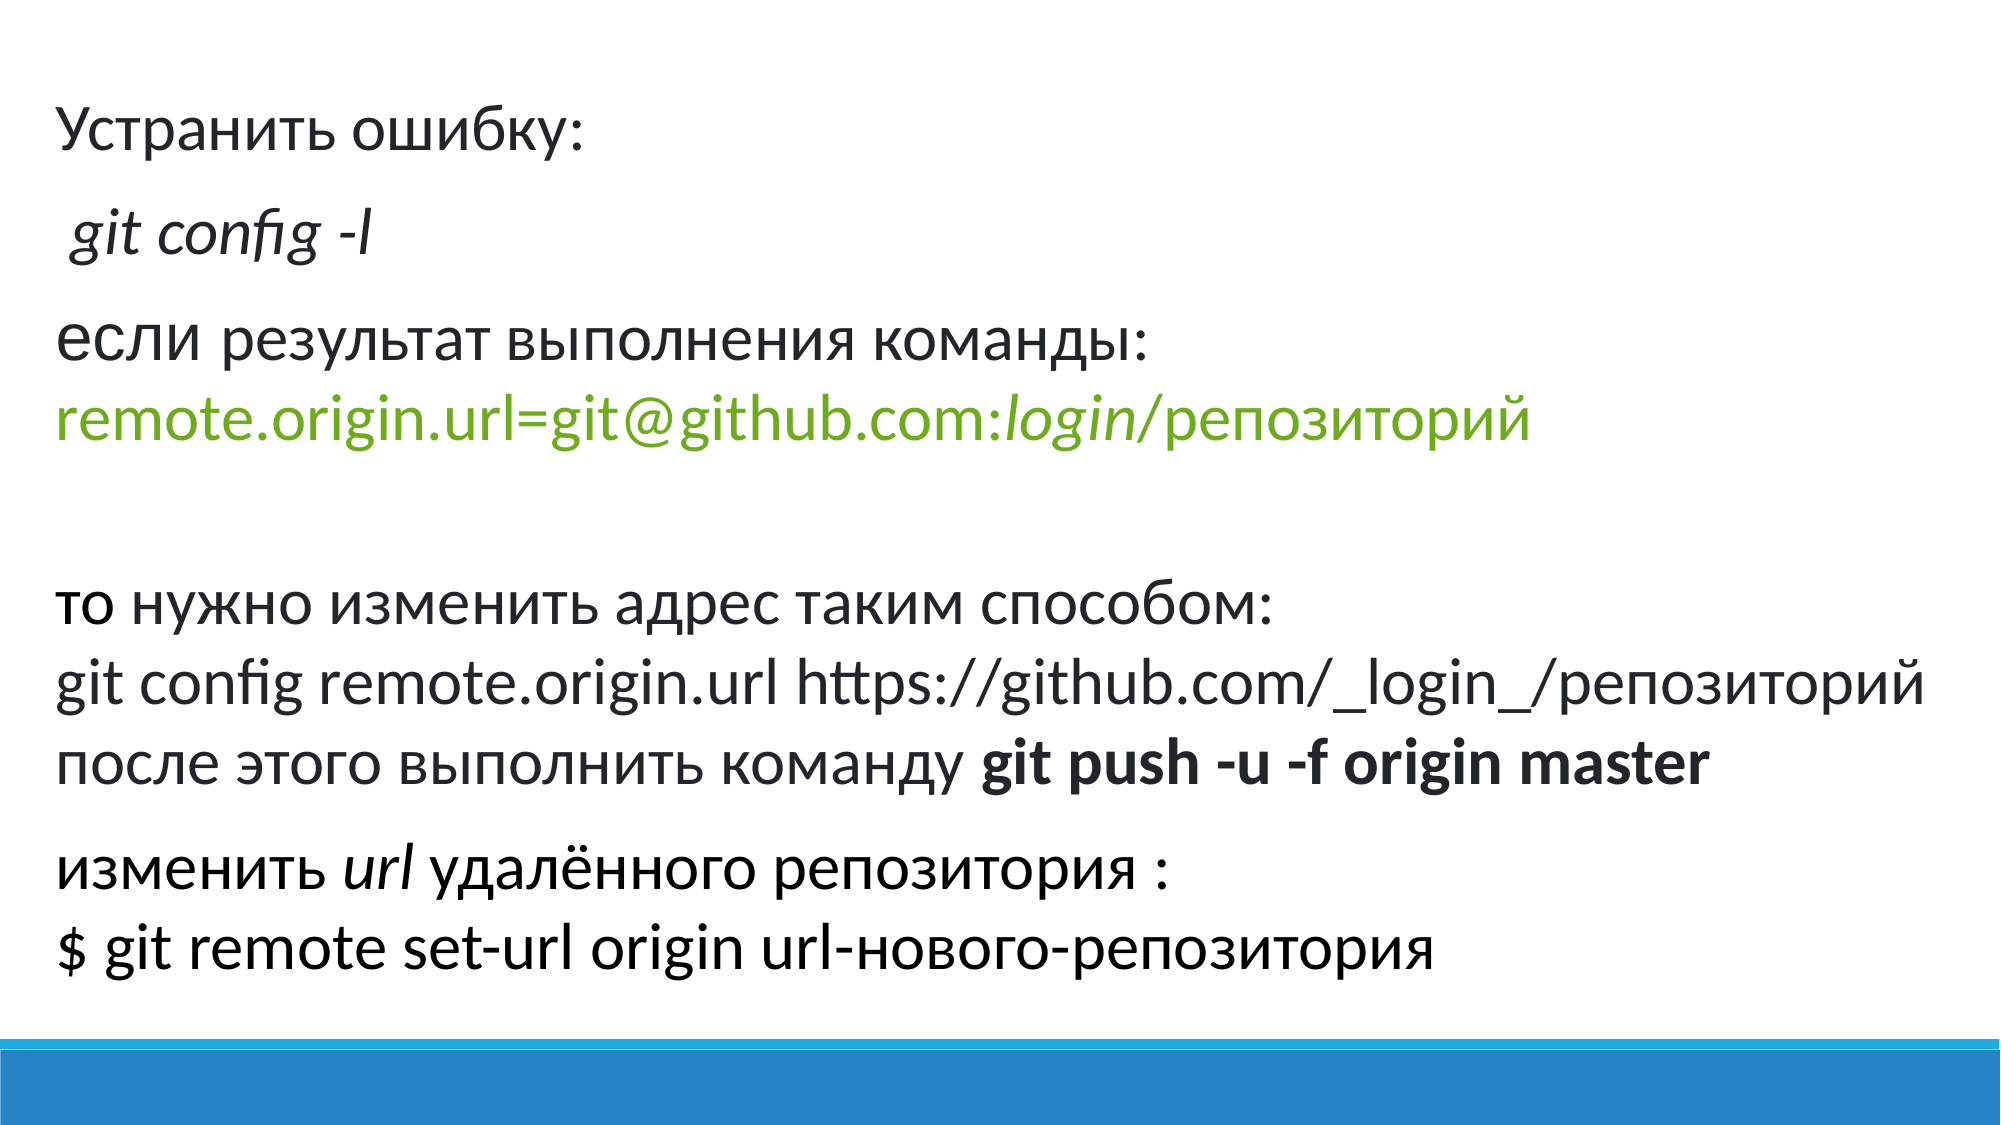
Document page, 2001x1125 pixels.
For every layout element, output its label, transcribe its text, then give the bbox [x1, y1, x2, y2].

text_box Устранить ошибку: git config -l если результат выполнения команды: remote.origin.url=git@github.com:login/репозиторий то нужно изменить адрес таким способом: git config remote.origin.url https://github.com/_login_/репозиторий после этого выполнить команду git push -u -f origin master изменить url удалённого репозитория : $ git remote set-url origin url-нового-репозитория [55, 83, 1929, 983]
